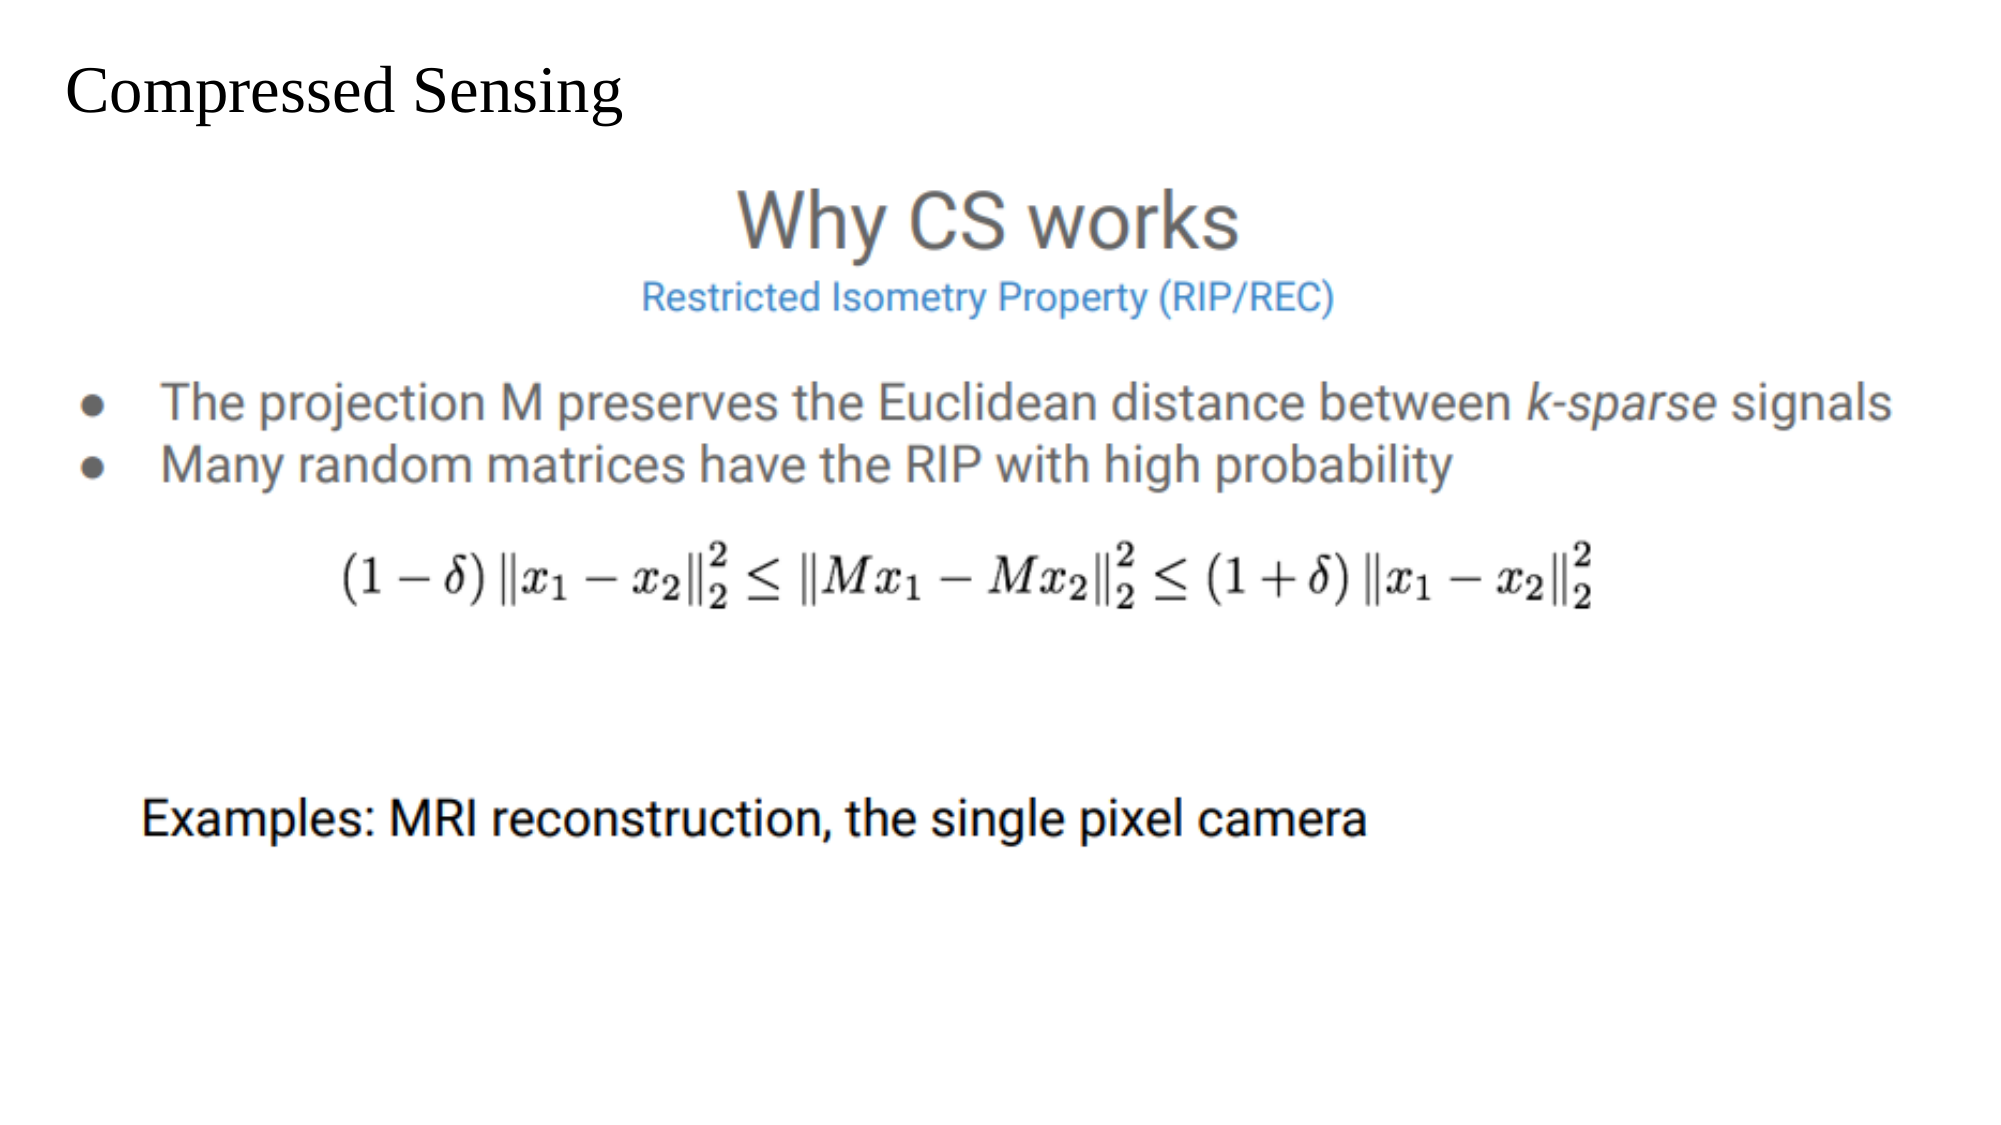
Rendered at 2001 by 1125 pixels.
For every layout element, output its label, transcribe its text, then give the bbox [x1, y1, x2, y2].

title Compressed Sensing [50, 43, 1955, 135]
picture [51, 174, 1955, 1125]
